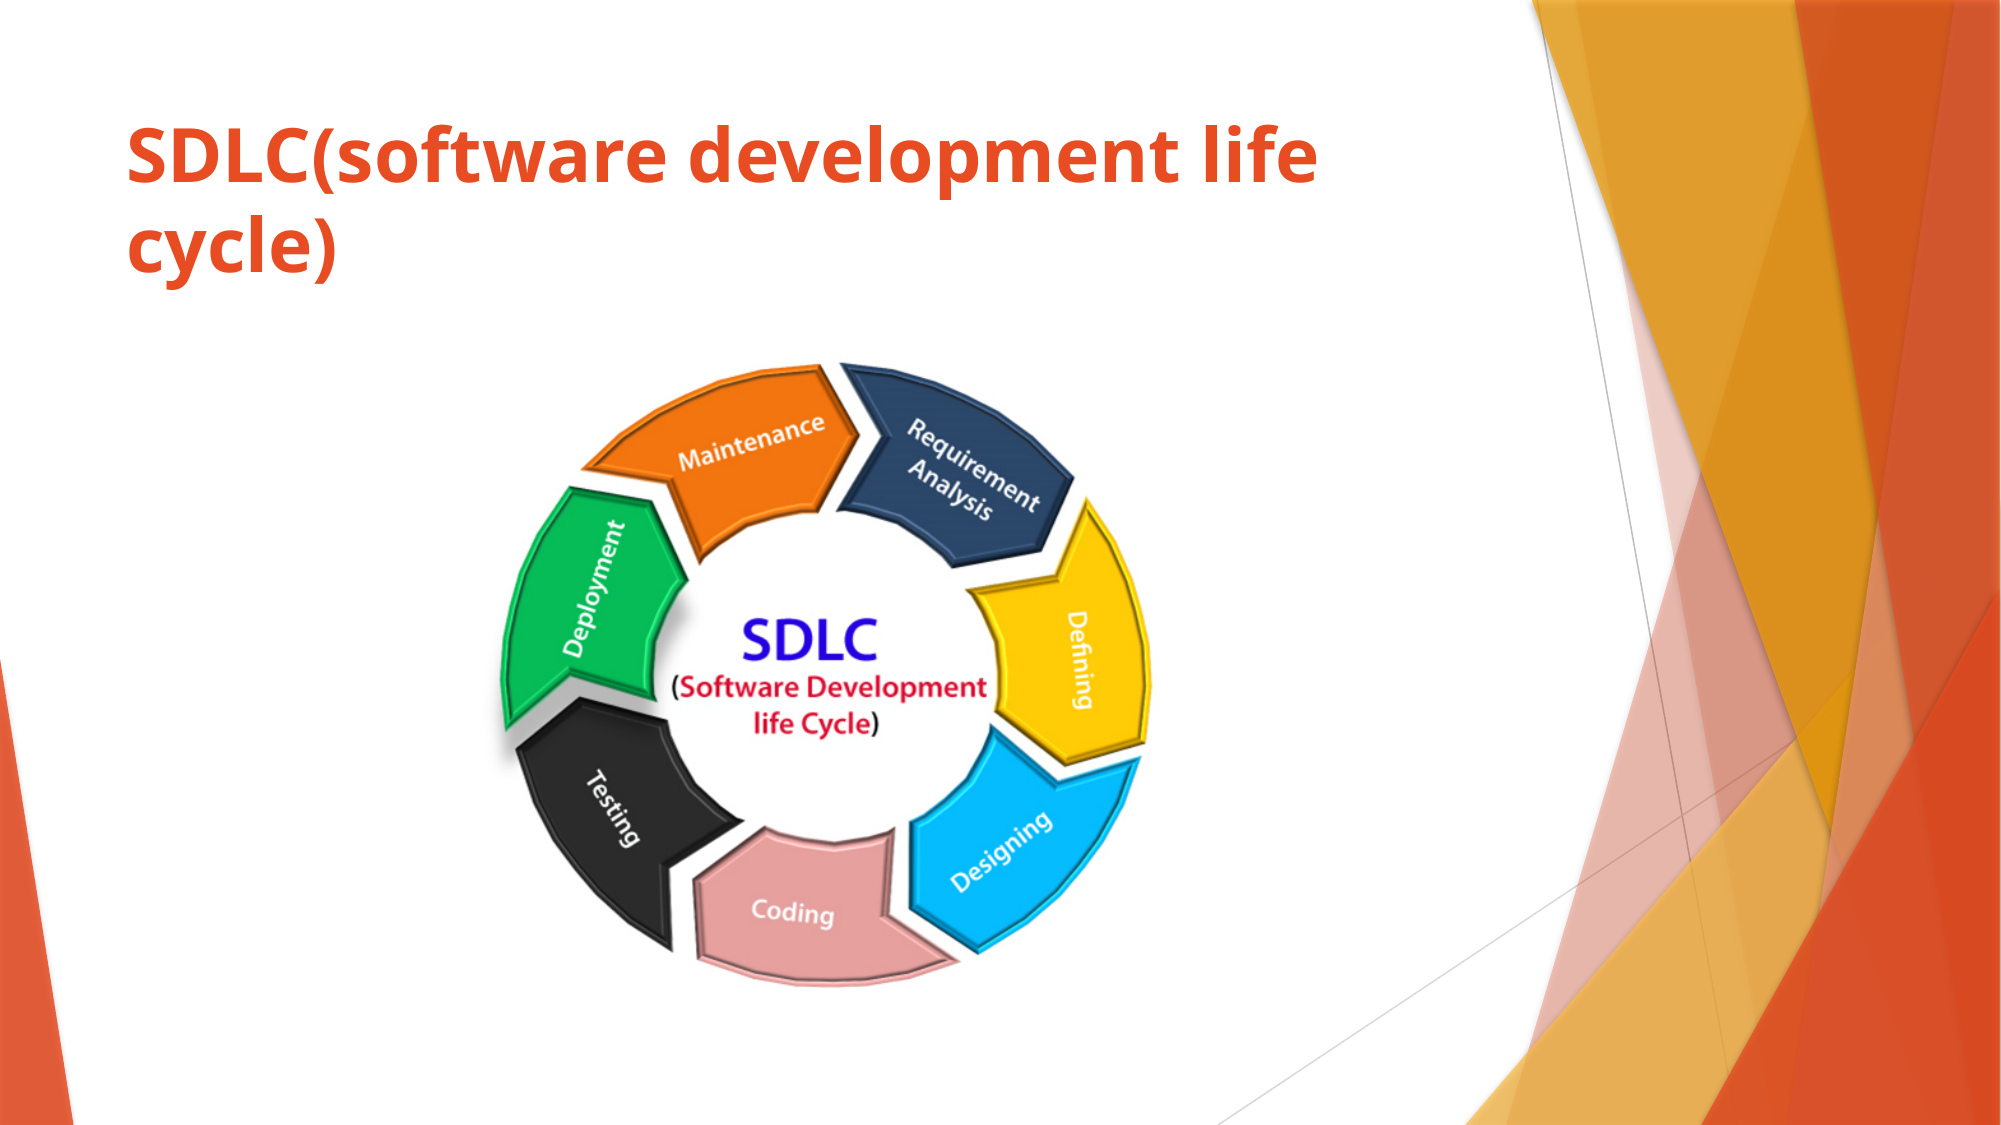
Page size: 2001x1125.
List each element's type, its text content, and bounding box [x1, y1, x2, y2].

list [431, 353, 1202, 992]
title SDLC(software development life cycle) [111, 99, 1522, 317]
